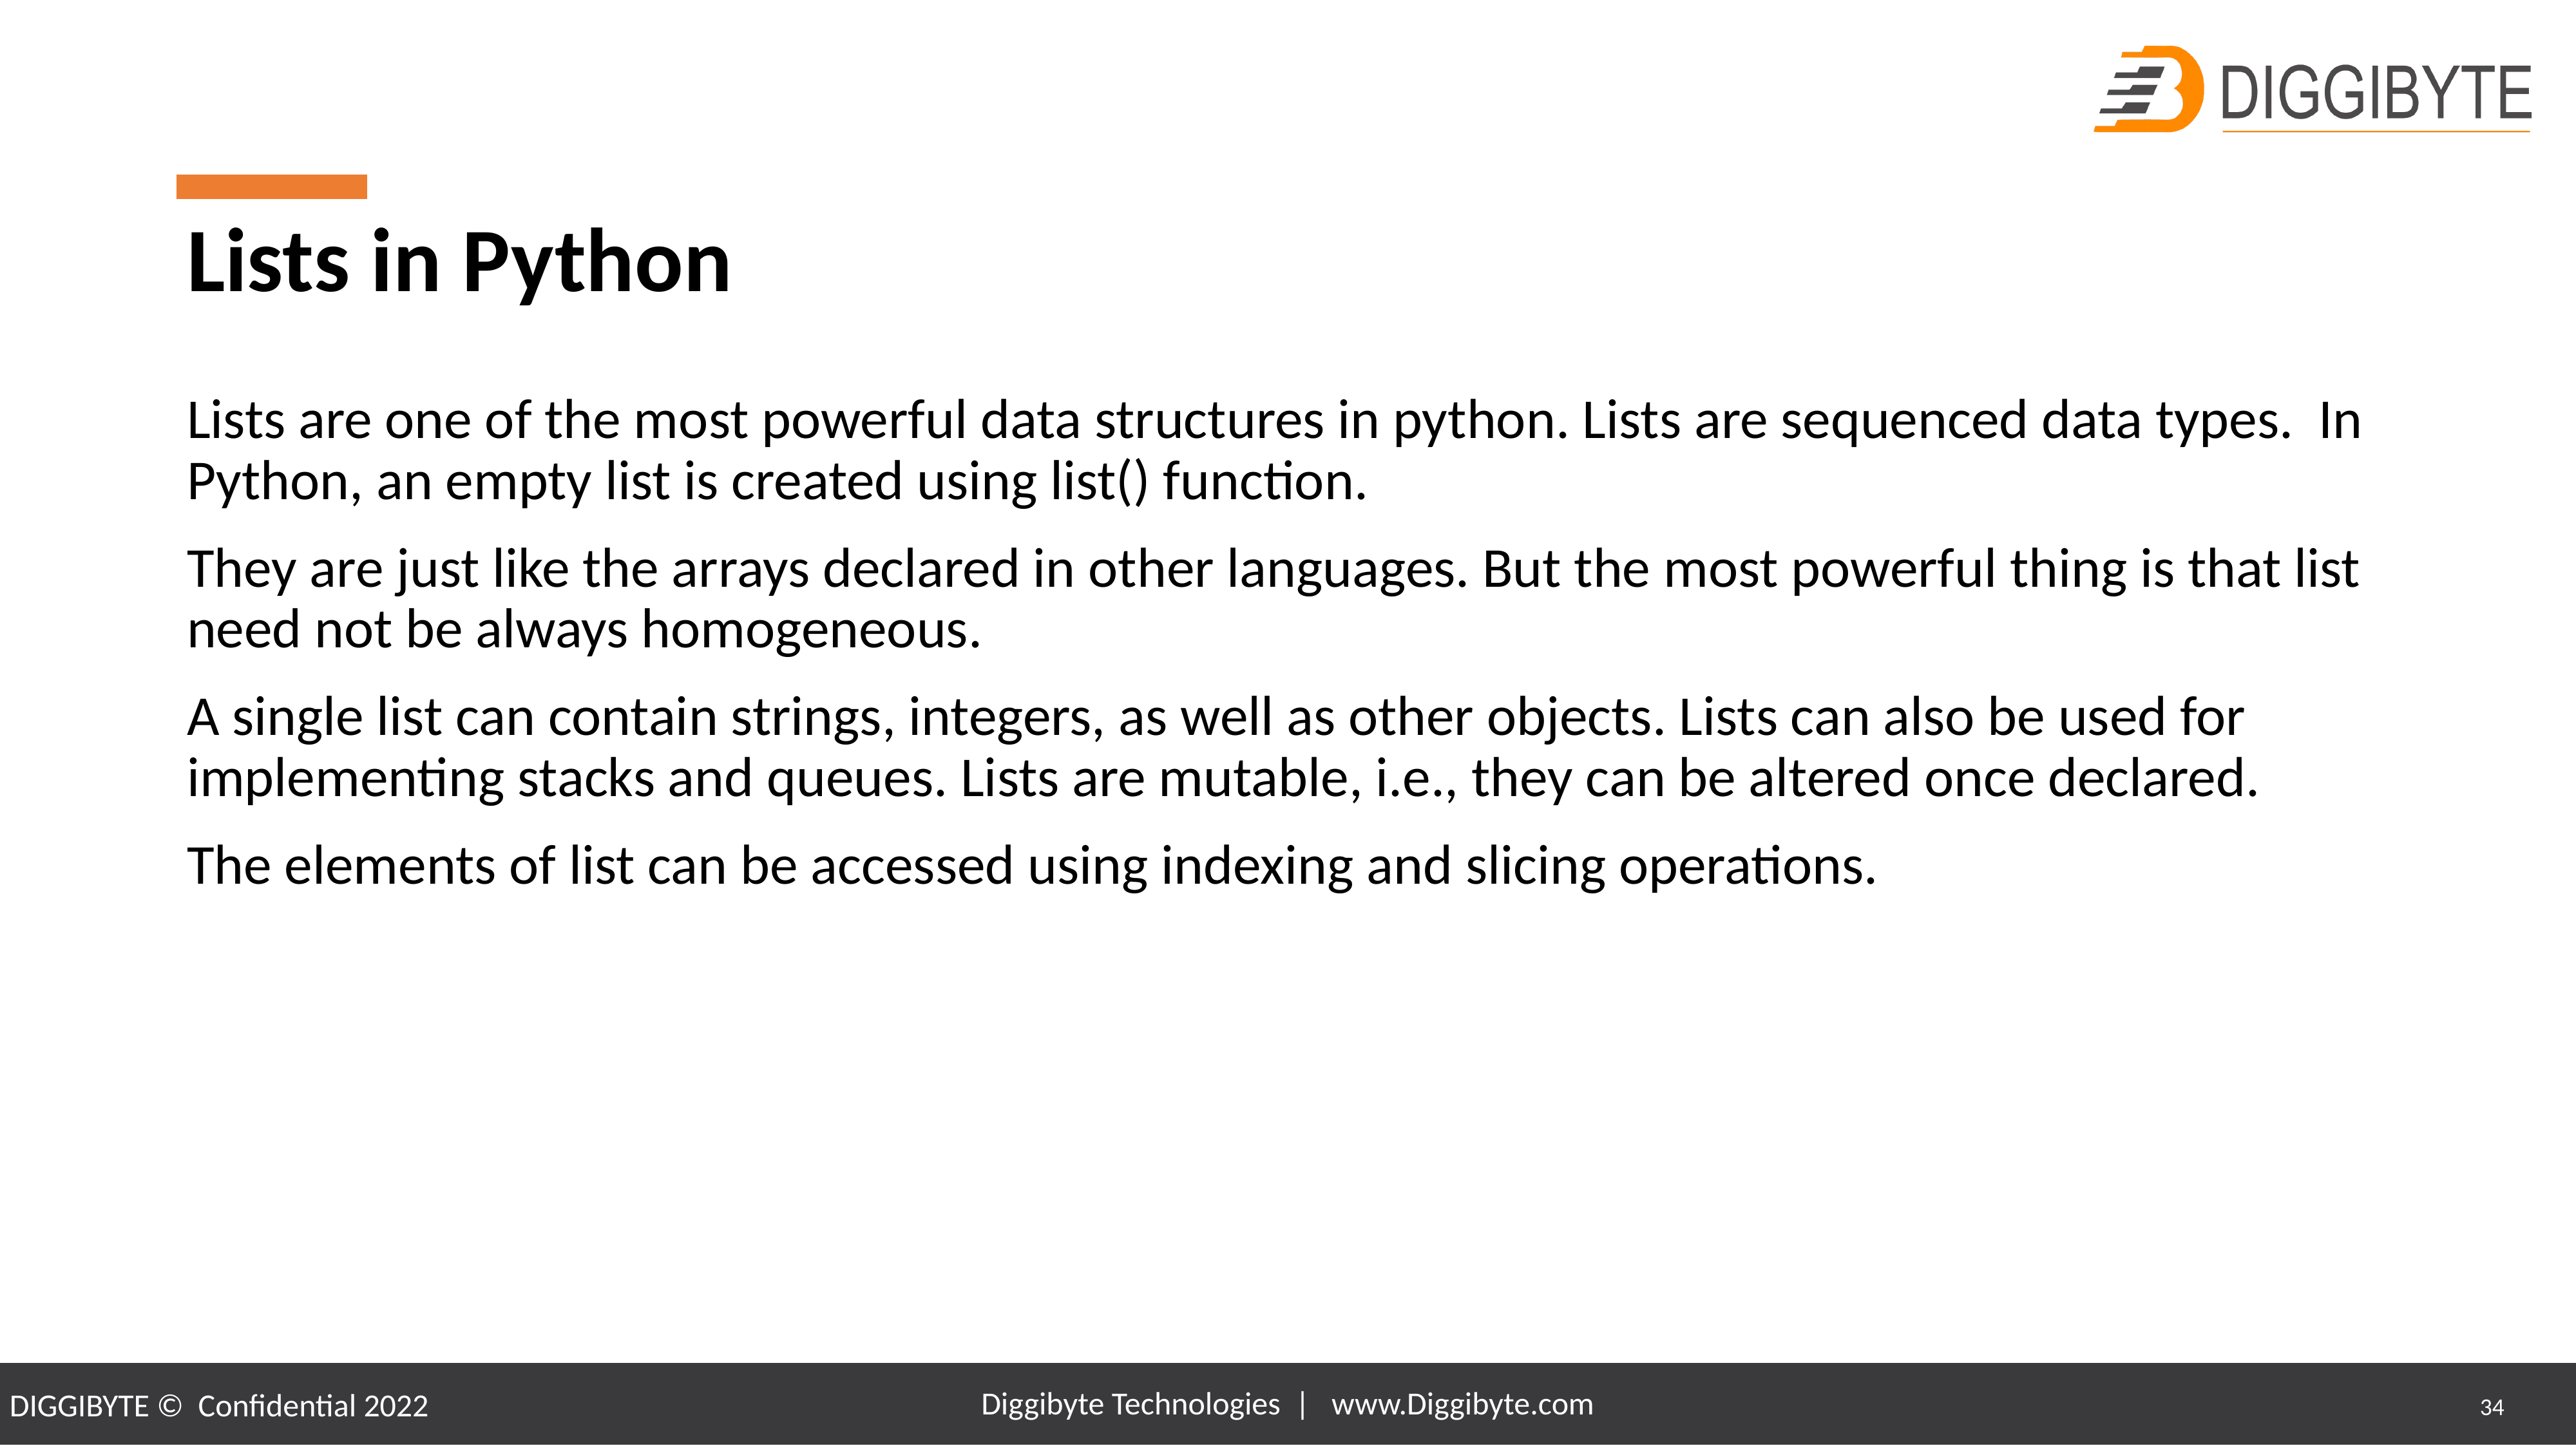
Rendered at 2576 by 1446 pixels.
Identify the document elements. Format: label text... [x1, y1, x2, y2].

footer Diggibyte Technologies | www.Diggibyte.com [853, 1363, 1723, 1440]
title Lists in Python [177, 207, 2399, 385]
picture [2054, 0, 2558, 231]
slide_number 34 [2456, 1367, 2528, 1444]
list Lists are one of the most powerful data structures in python. Lists are sequenced data types. In Python, an empty list is created using list() function. They are just like the arrays declared in other languages. But the most powerful thing is that list need not be always homogeneous. A single list can contain strings, integers, as well as other objects. Lists can also be used for implementing stacks and queues. Lists are mutable, i.e., they can be altered once declared. The elements of list can be accessed using indexing and slicing operations. [177, 385, 2399, 1302]
